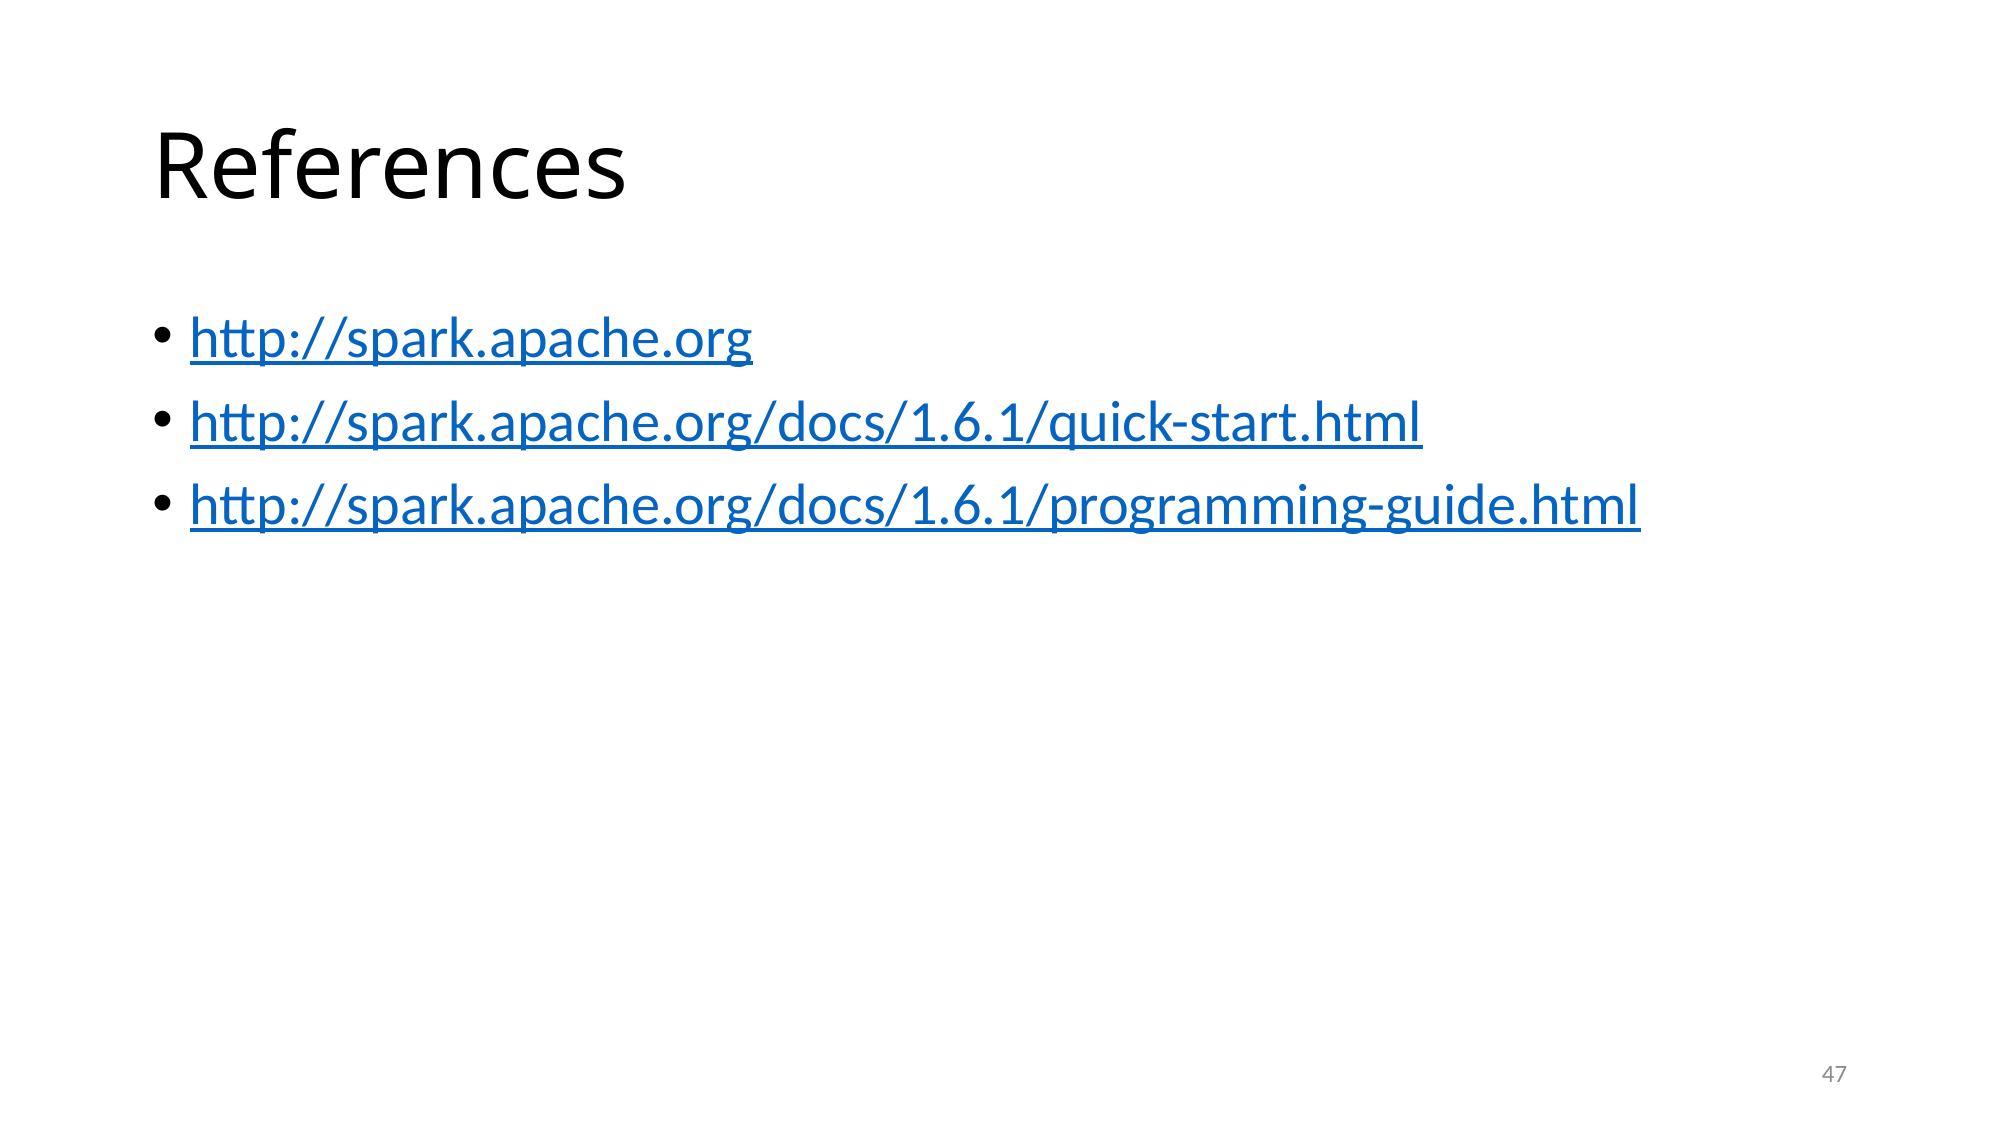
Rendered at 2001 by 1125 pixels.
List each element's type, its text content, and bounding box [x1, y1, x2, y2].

list http://spark.apache.org http://spark.apache.org/docs/1.6.1/quick-start.html http://spark.apache.org/docs/1.6.1/programming-guide.html [137, 299, 1863, 1014]
title References [137, 59, 1863, 278]
slide_number 47 [1412, 1042, 1863, 1103]
